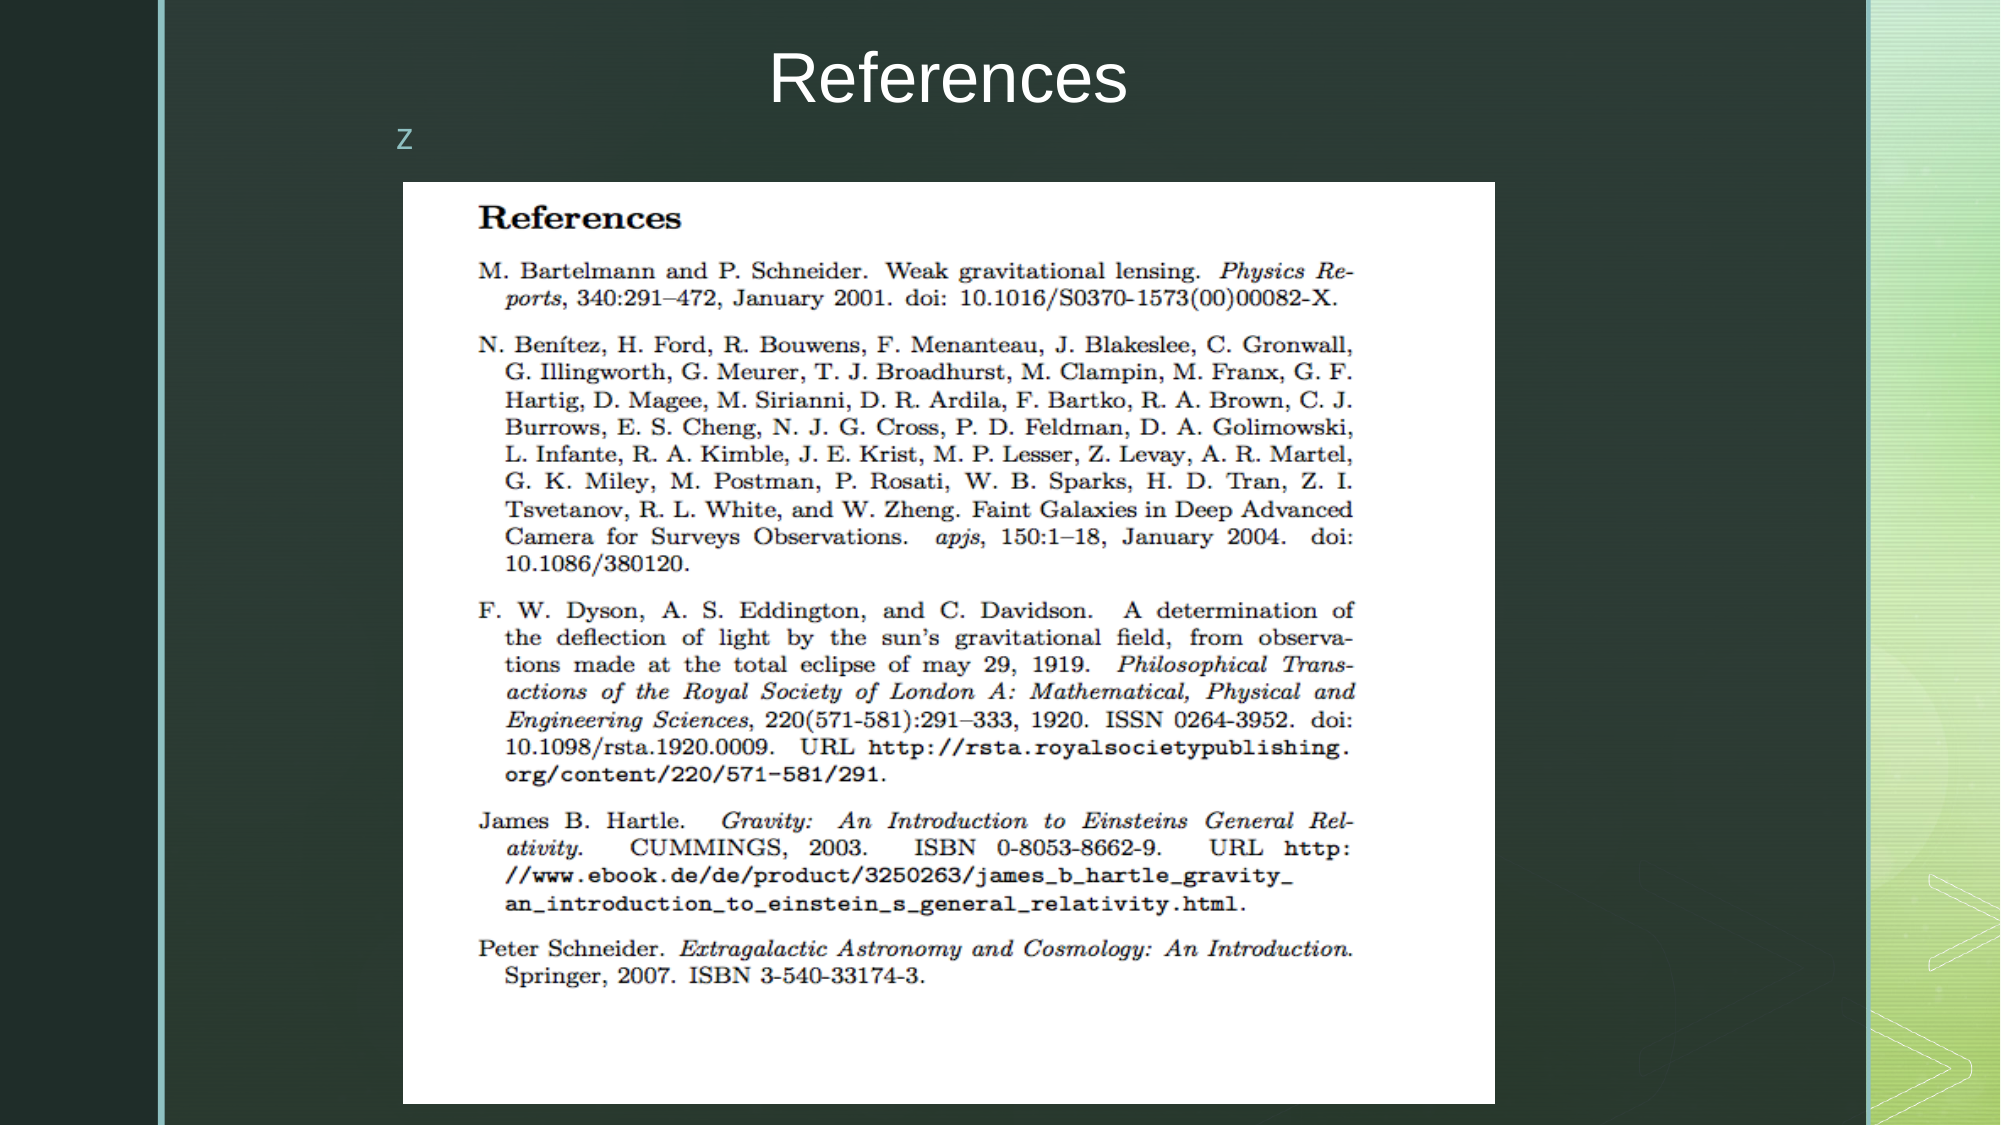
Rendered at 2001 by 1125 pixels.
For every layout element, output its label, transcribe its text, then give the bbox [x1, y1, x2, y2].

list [402, 181, 1496, 1105]
title References [296, 33, 1602, 211]
picture [1871, 0, 2001, 1125]
